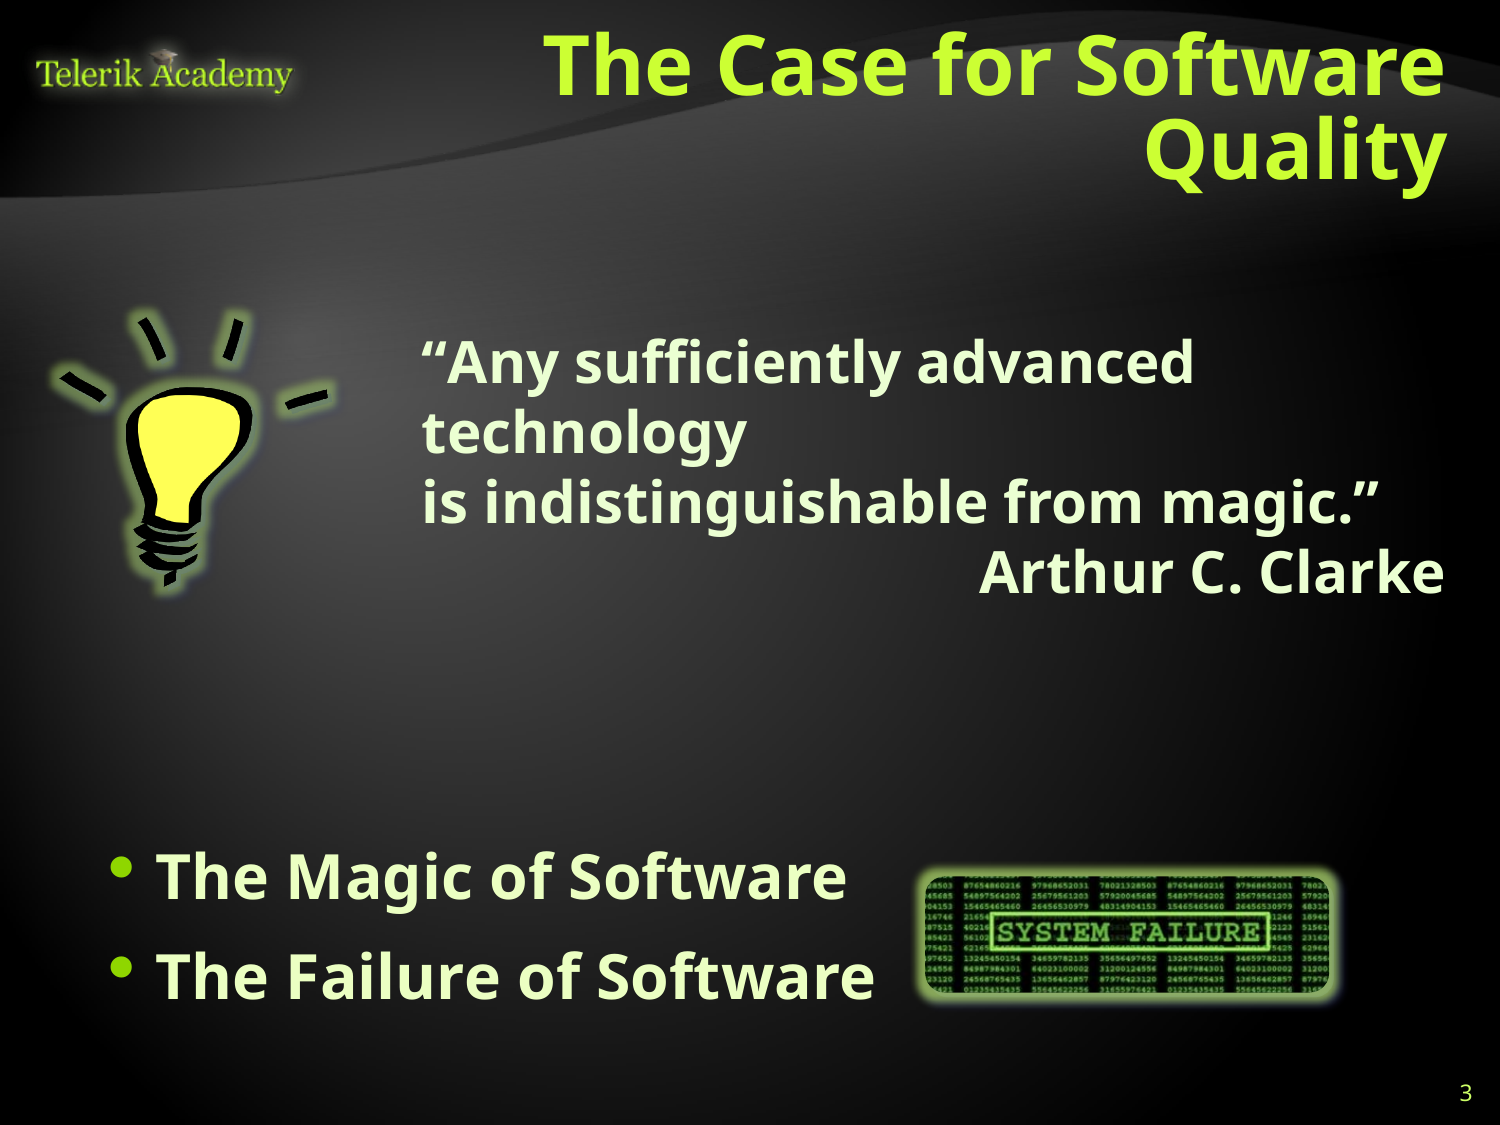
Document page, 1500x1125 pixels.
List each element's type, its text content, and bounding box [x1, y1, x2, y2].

title The Case for Software Quality [300, 37, 1463, 188]
text_box “Any sufficiently advanced technology is indistinguishable from magic.” Arthur C. Clarke [407, 317, 1461, 612]
slide_number 3 [1412, 1074, 1488, 1113]
picture [0, 0, 1500, 1125]
list The Magic of Software The Failure of Software [37, 200, 1463, 1100]
